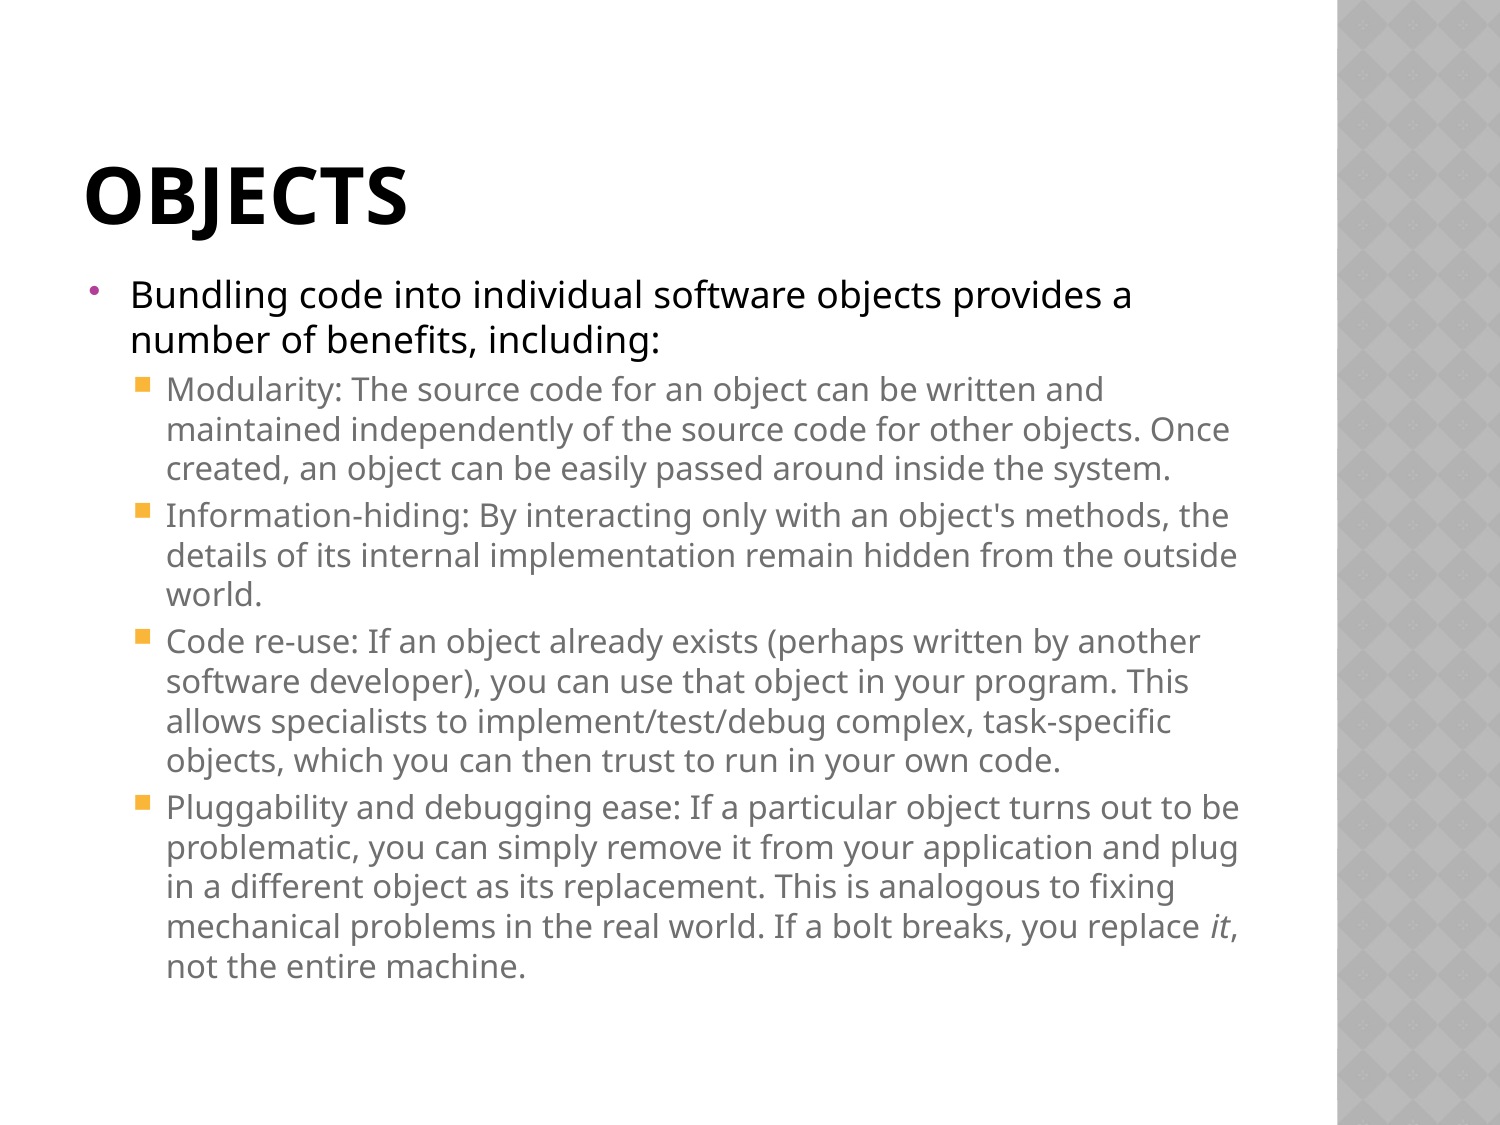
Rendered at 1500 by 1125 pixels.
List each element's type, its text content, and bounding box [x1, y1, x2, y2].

title objects [75, 52, 1263, 240]
list Bundling code into individual software objects provides a number of benefits, including: Modularity: The source code for an object can be written and maintained independently of the source code for other objects. Once created, an object can be easily passed around inside the system. Information-hiding: By interacting only with an object's methods, the details of its internal implementation remain hidden from the outside world. Code re-use: If an object already exists (perhaps written by another software developer), you can use that object in your program. This allows specialists to implement/test/debug complex, task-specific objects, which you can then trust to run in your own code. Pluggability and debugging ease: If a particular object turns out to be problematic, you can simply remove it from your application and plug in a different object as its replacement. This is analogous to fixing mechanical problems in the real world. If a bolt breaks, you replace it, not the entire machine. [75, 264, 1263, 1059]
